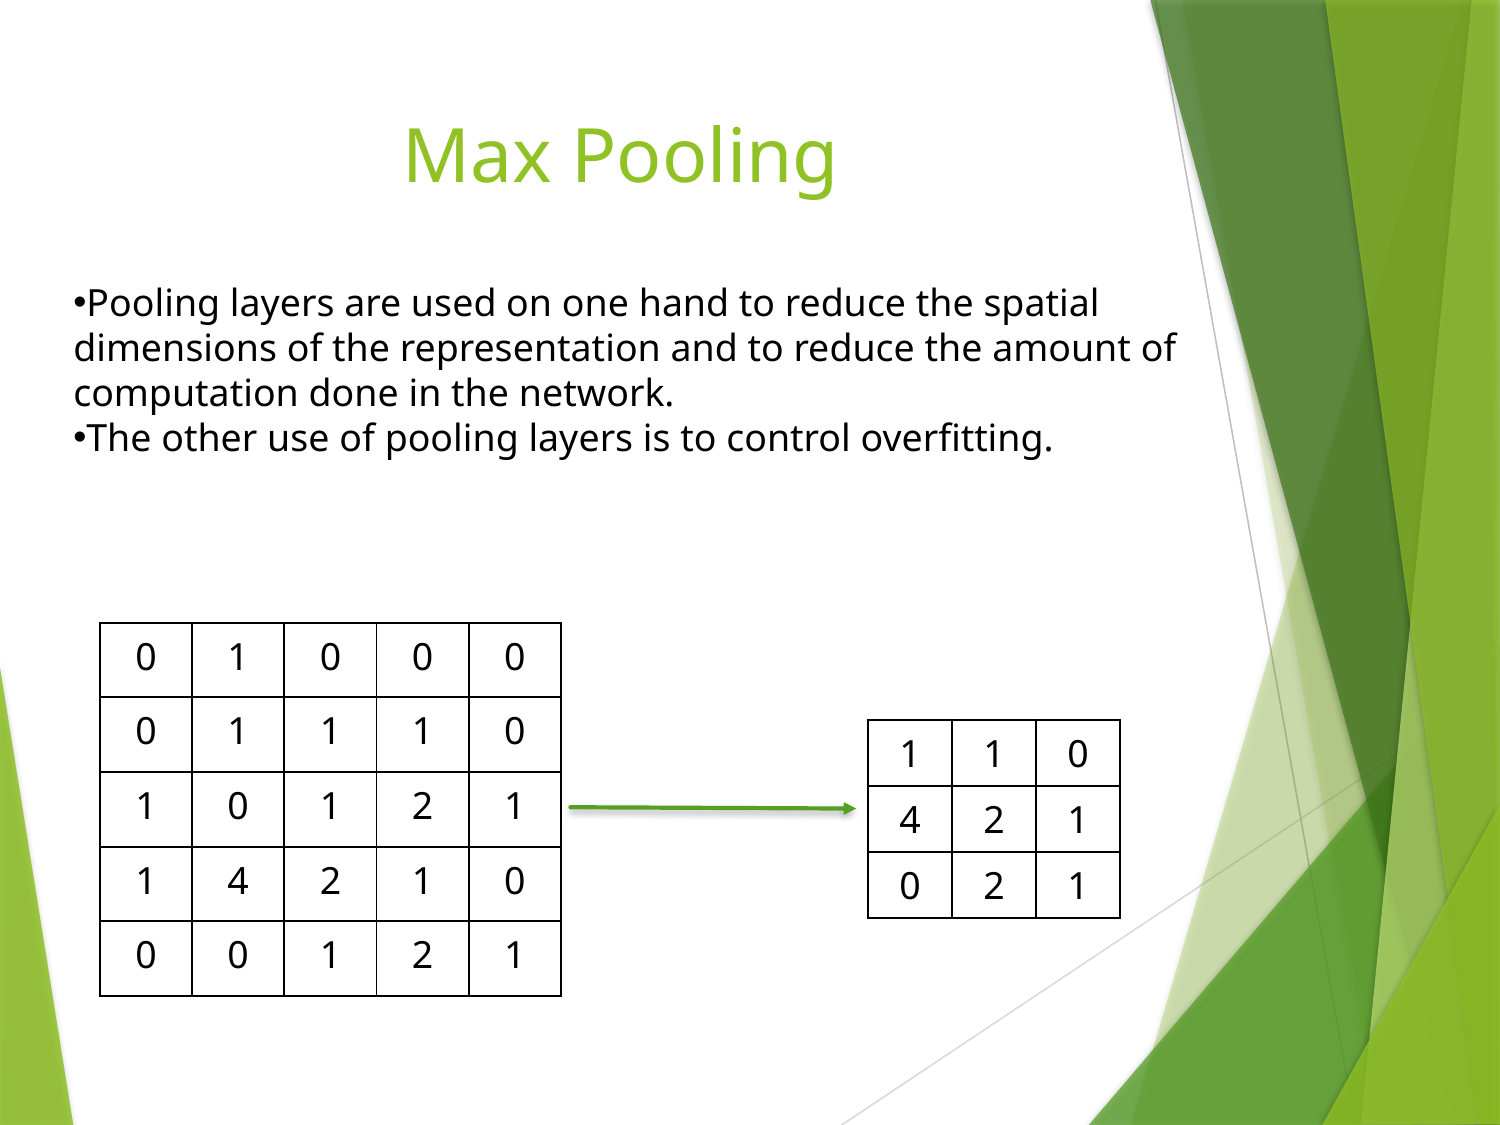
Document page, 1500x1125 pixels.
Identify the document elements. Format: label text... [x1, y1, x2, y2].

table_cell 0 [193, 922, 283, 995]
table_cell 2 [285, 848, 376, 920]
table_cell 0 [101, 698, 191, 771]
table_cell 0 [470, 698, 560, 771]
table_cell 4 [869, 787, 951, 851]
table_header 0 [1037, 721, 1119, 785]
table_cell 1 [1037, 853, 1119, 917]
title Max Pooling [99, 99, 1142, 271]
table_header 0 [285, 624, 376, 696]
table_cell 1 [1037, 787, 1119, 851]
table_cell 0 [193, 773, 283, 846]
table_header 0 [101, 624, 191, 696]
table_cell 1 [285, 773, 376, 846]
table_header 0 [377, 624, 468, 696]
table_cell 1 [285, 922, 376, 995]
table_cell 1 [285, 698, 376, 771]
table_cell 2 [377, 922, 468, 995]
table_header 1 [193, 624, 283, 696]
table_cell 1 [470, 773, 560, 846]
table_cell 2 [953, 853, 1035, 917]
table_header 1 [869, 721, 951, 785]
table_cell 1 [470, 922, 560, 995]
text_box Pooling layers are used on one hand to reduce the spatial dimensions of the representation and to reduce the amount of computation done in the network. The other use of pooling layers is to control overfitting. [58, 271, 1196, 467]
table_cell 1 [377, 848, 468, 920]
table_cell 1 [101, 848, 191, 920]
table_cell 2 [377, 773, 468, 846]
table_cell 0 [470, 848, 560, 920]
table_cell 1 [193, 698, 283, 771]
table_header 0 [470, 624, 560, 696]
table_cell 1 [101, 773, 191, 846]
table_cell 1 [377, 698, 468, 771]
table_header 1 [953, 721, 1035, 785]
table_cell 0 [101, 922, 191, 995]
table_cell 2 [953, 787, 1035, 851]
table_cell 0 [869, 853, 951, 917]
table_cell 4 [193, 848, 283, 920]
